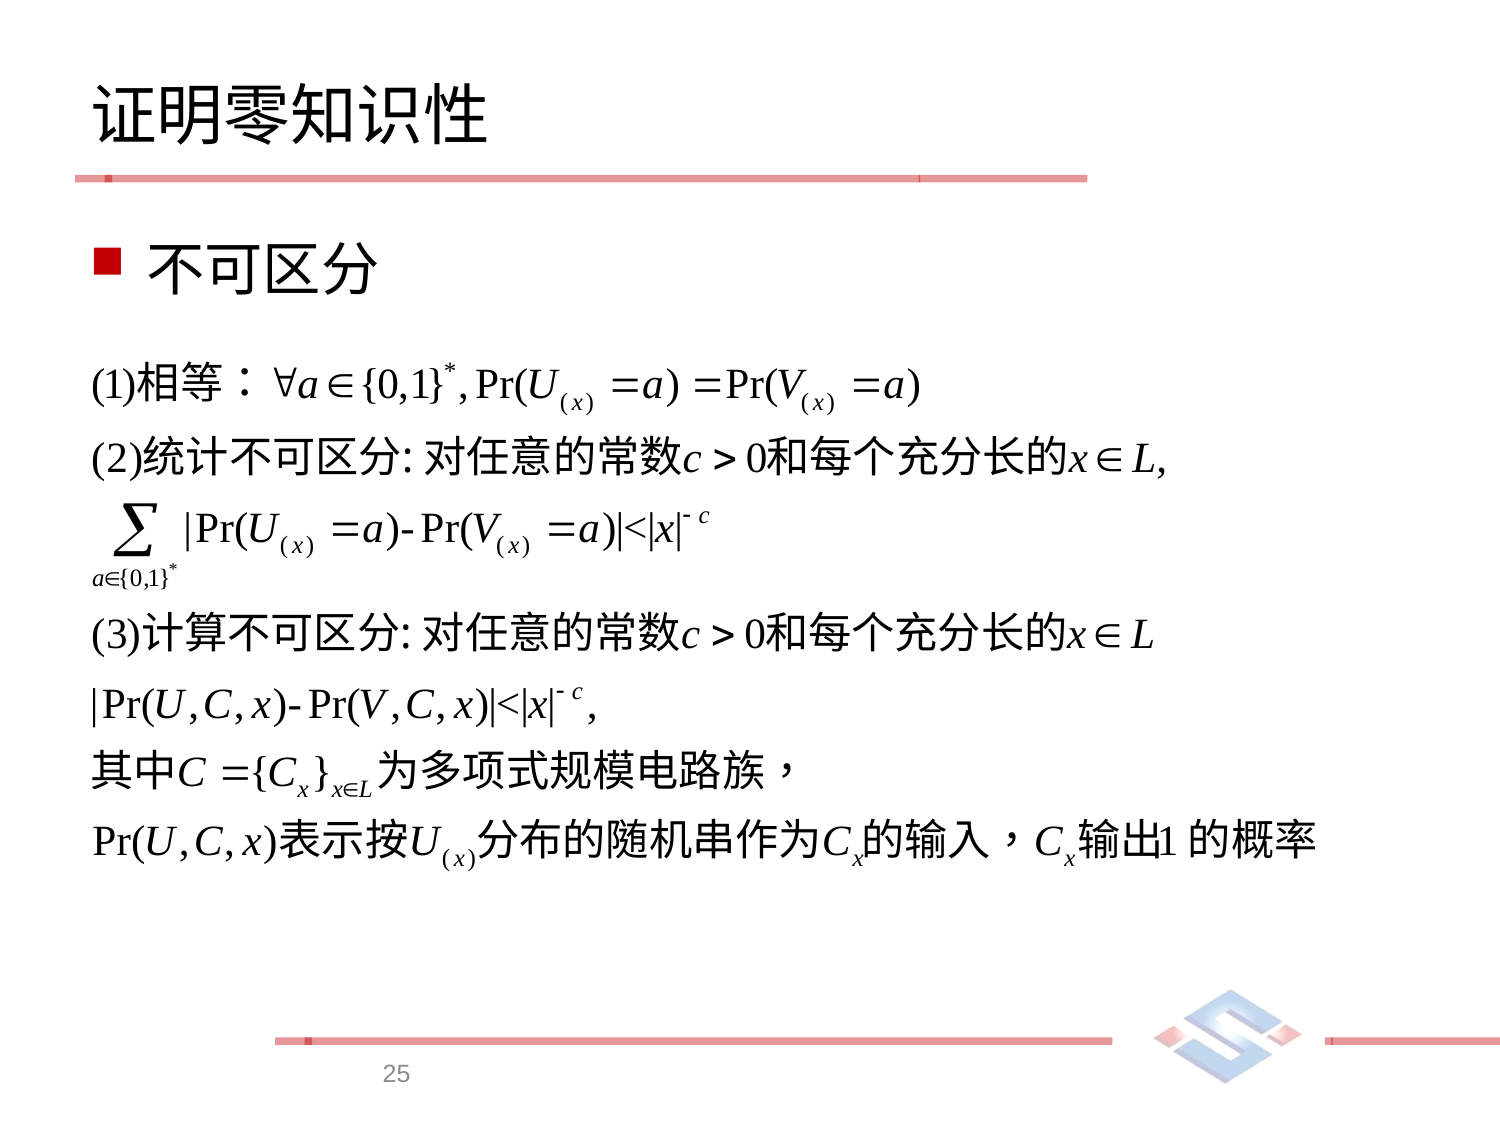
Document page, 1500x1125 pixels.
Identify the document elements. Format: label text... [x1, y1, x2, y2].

title 证明零知识性 [75, 62, 1425, 163]
list 不可区分 [75, 224, 1425, 973]
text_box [85, 349, 1325, 880]
